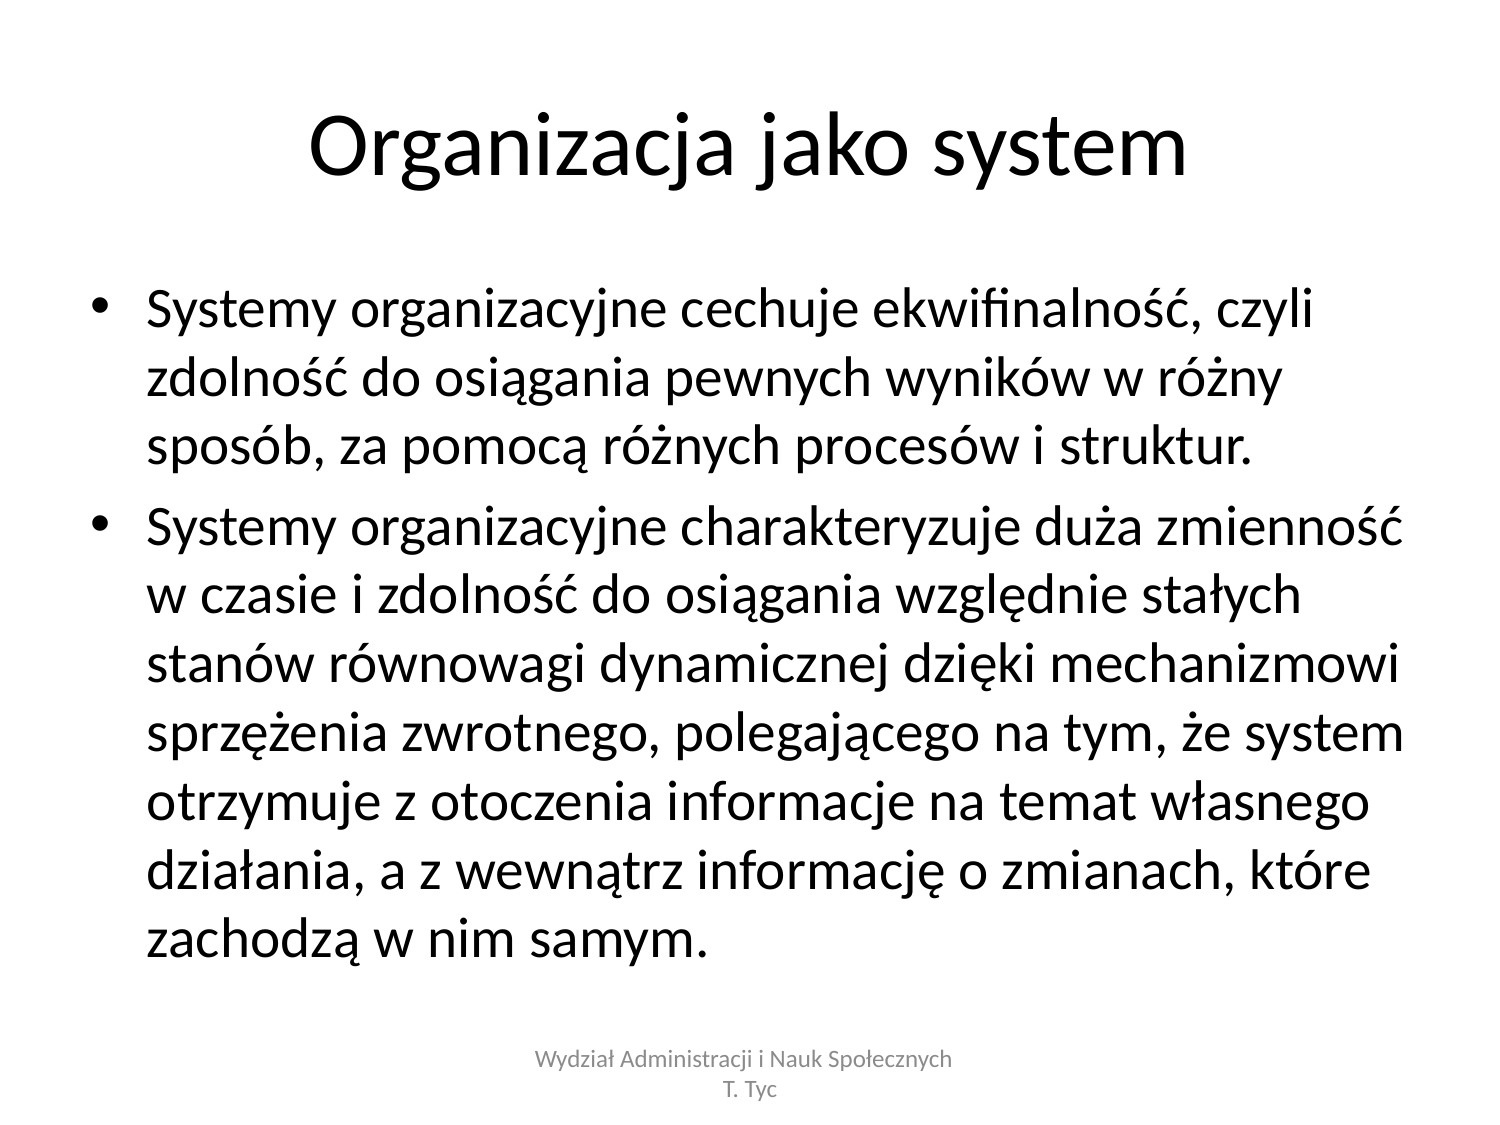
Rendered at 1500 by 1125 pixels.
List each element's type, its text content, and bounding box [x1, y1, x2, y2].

list Systemy organizacyjne cechuje ekwifinalność, czyli zdolność do osiągania pewnych wyników w różny sposób, za pomocą różnych procesów i struktur. Systemy organizacyjne charakteryzuje duża zmienność w czasie i zdolność do osiągania względnie stałych stanów równowagi dynamicznej dzięki mechanizmowi sprzężenia zwrotnego, polegającego na tym, że system otrzymuje z otoczenia informacje na temat własnego działania, a z wewnątrz informację o zmianach, które zachodzą w nim samym. [74, 262, 1426, 1006]
title Organizacja jako system [74, 44, 1426, 233]
footer Wydział Administracji i Nauk Społecznych T. Tyc [512, 1042, 988, 1103]
